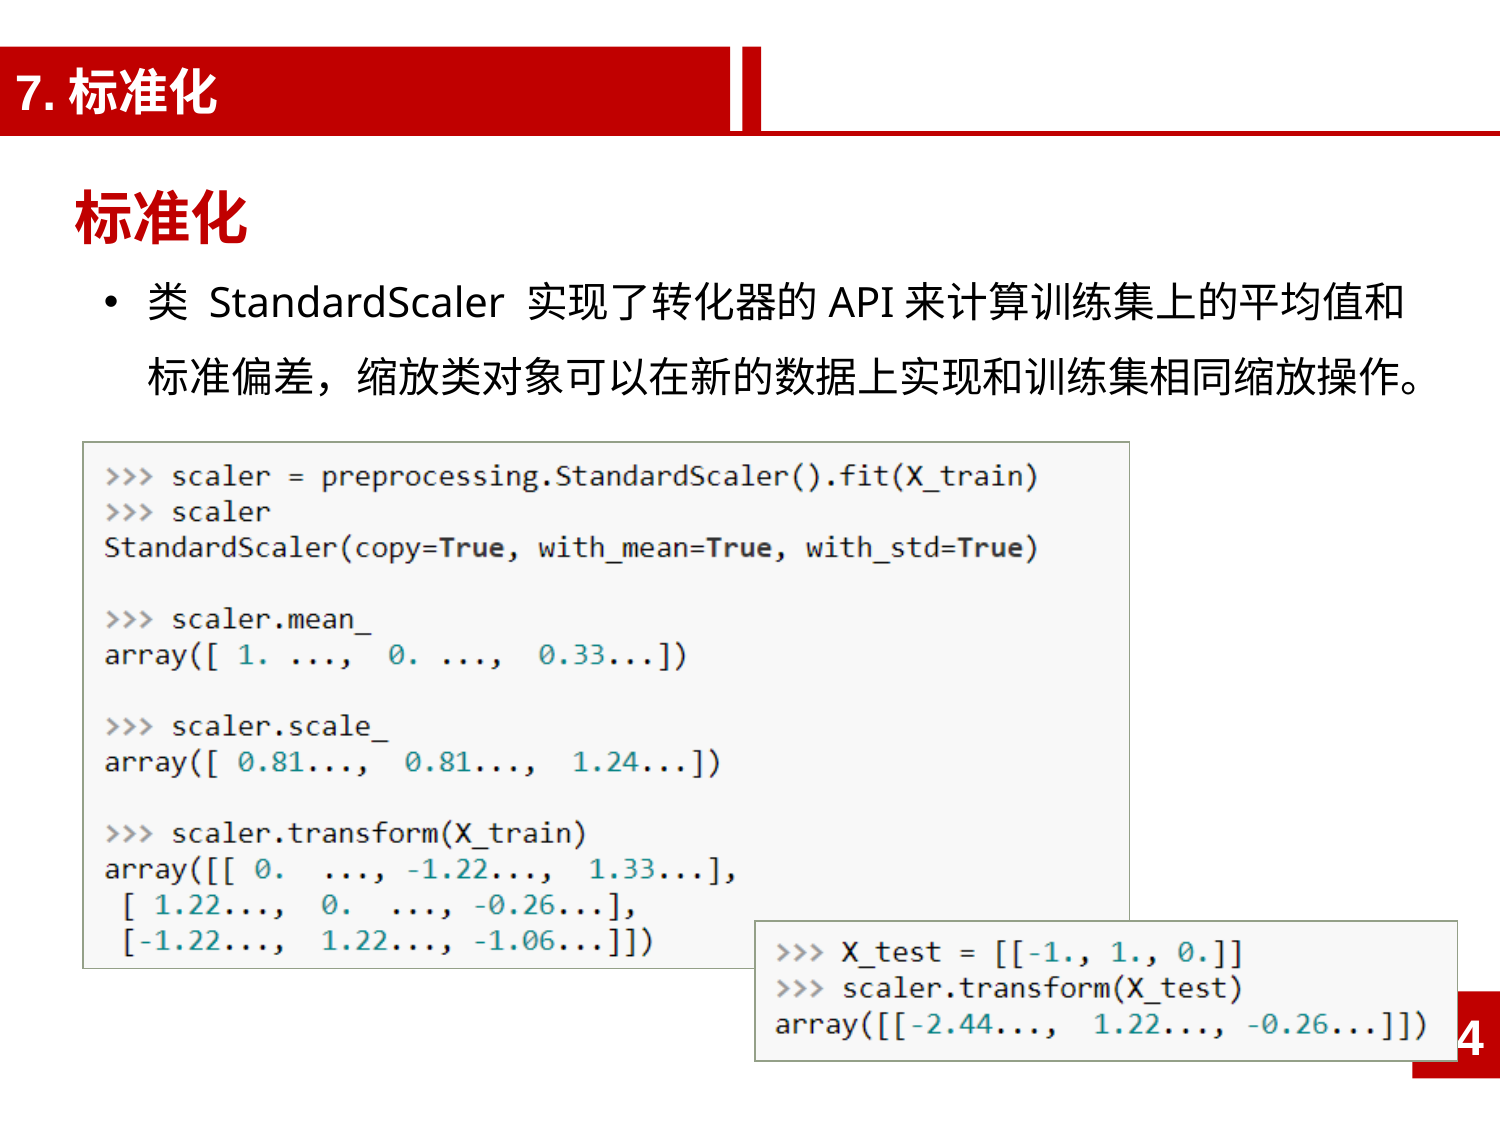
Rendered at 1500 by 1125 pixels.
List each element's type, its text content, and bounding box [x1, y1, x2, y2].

text_box 标准化 类 StandardScaler 实现了转化器的API来计算训练集上的平均值和标准偏差，缩放类对象可以在新的数据上实现和训练集相同缩放操作。 [74, 166, 1414, 541]
picture [82, 442, 1458, 1061]
text_box [742, 46, 762, 130]
text_box 7.标准化 [0, 46, 731, 132]
text_box 24 [1412, 991, 1500, 1079]
